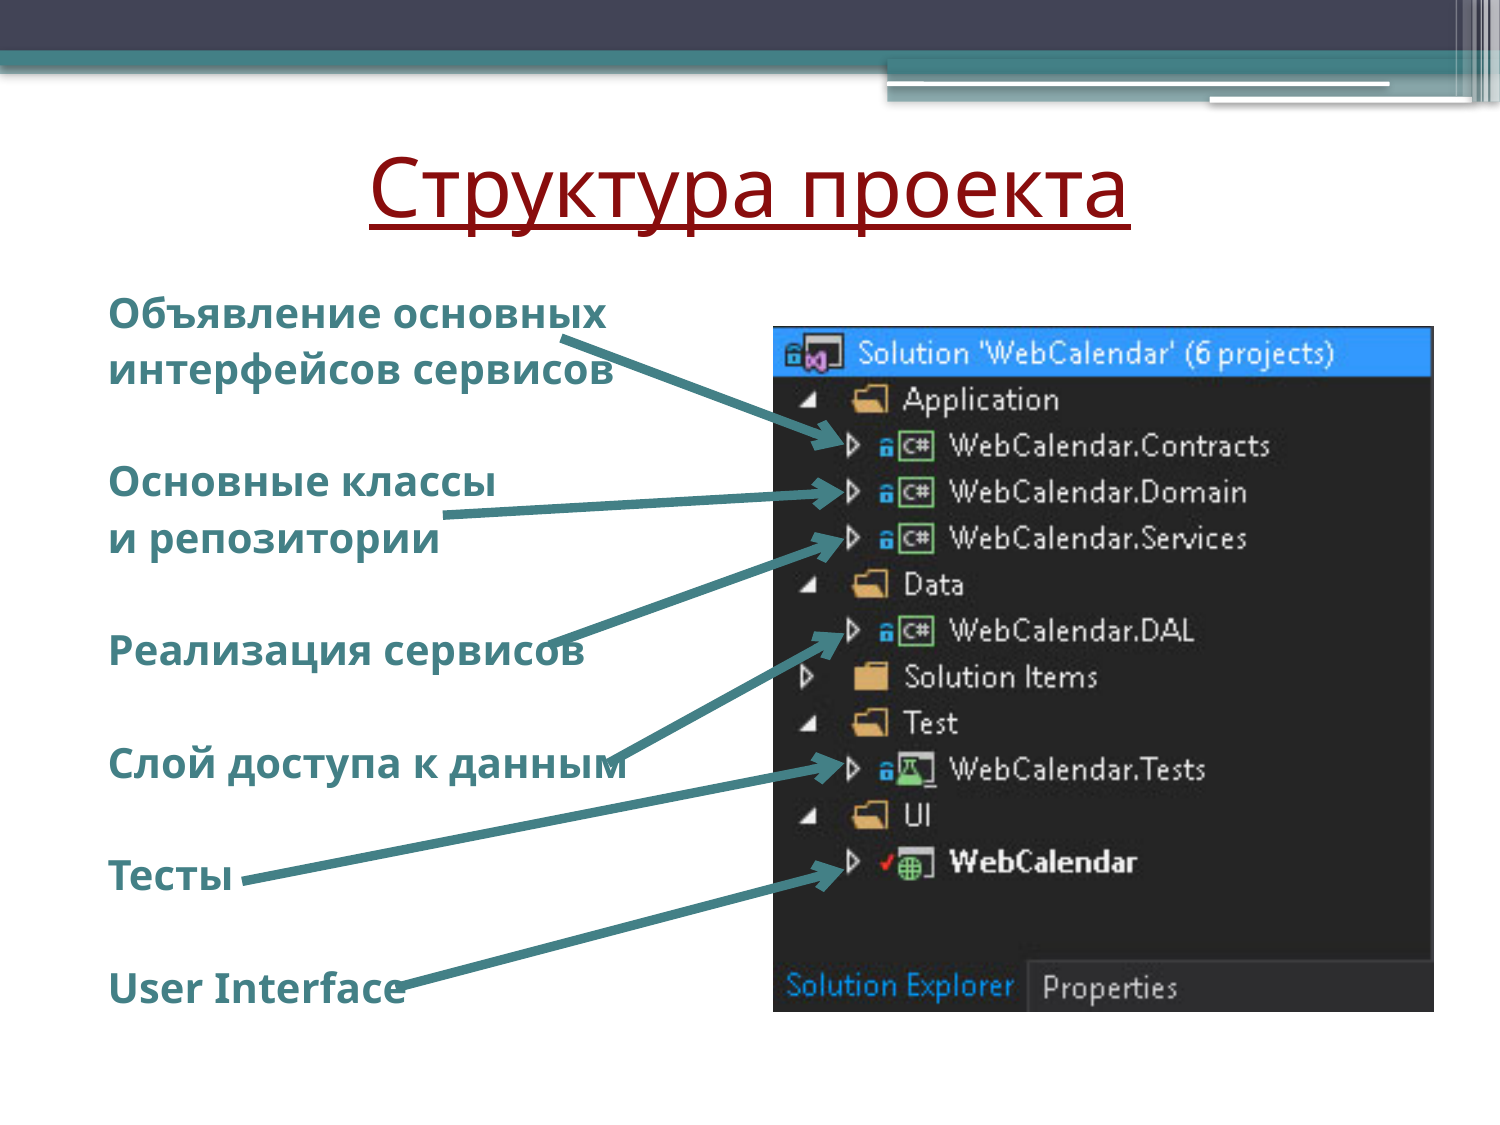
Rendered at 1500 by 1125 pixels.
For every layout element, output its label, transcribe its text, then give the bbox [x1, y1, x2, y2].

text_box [548, 538, 845, 646]
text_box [241, 762, 845, 882]
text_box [442, 492, 845, 516]
list Объявление основных интерфейсов сервисов Основные классы и репозитории Реализация сервисов Слой доступа к данным Тесты User Interface [75, 278, 1425, 1079]
picture [773, 326, 1434, 1012]
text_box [395, 869, 845, 988]
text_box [560, 337, 845, 445]
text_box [607, 633, 845, 762]
title Структура проекта [75, 125, 1425, 244]
